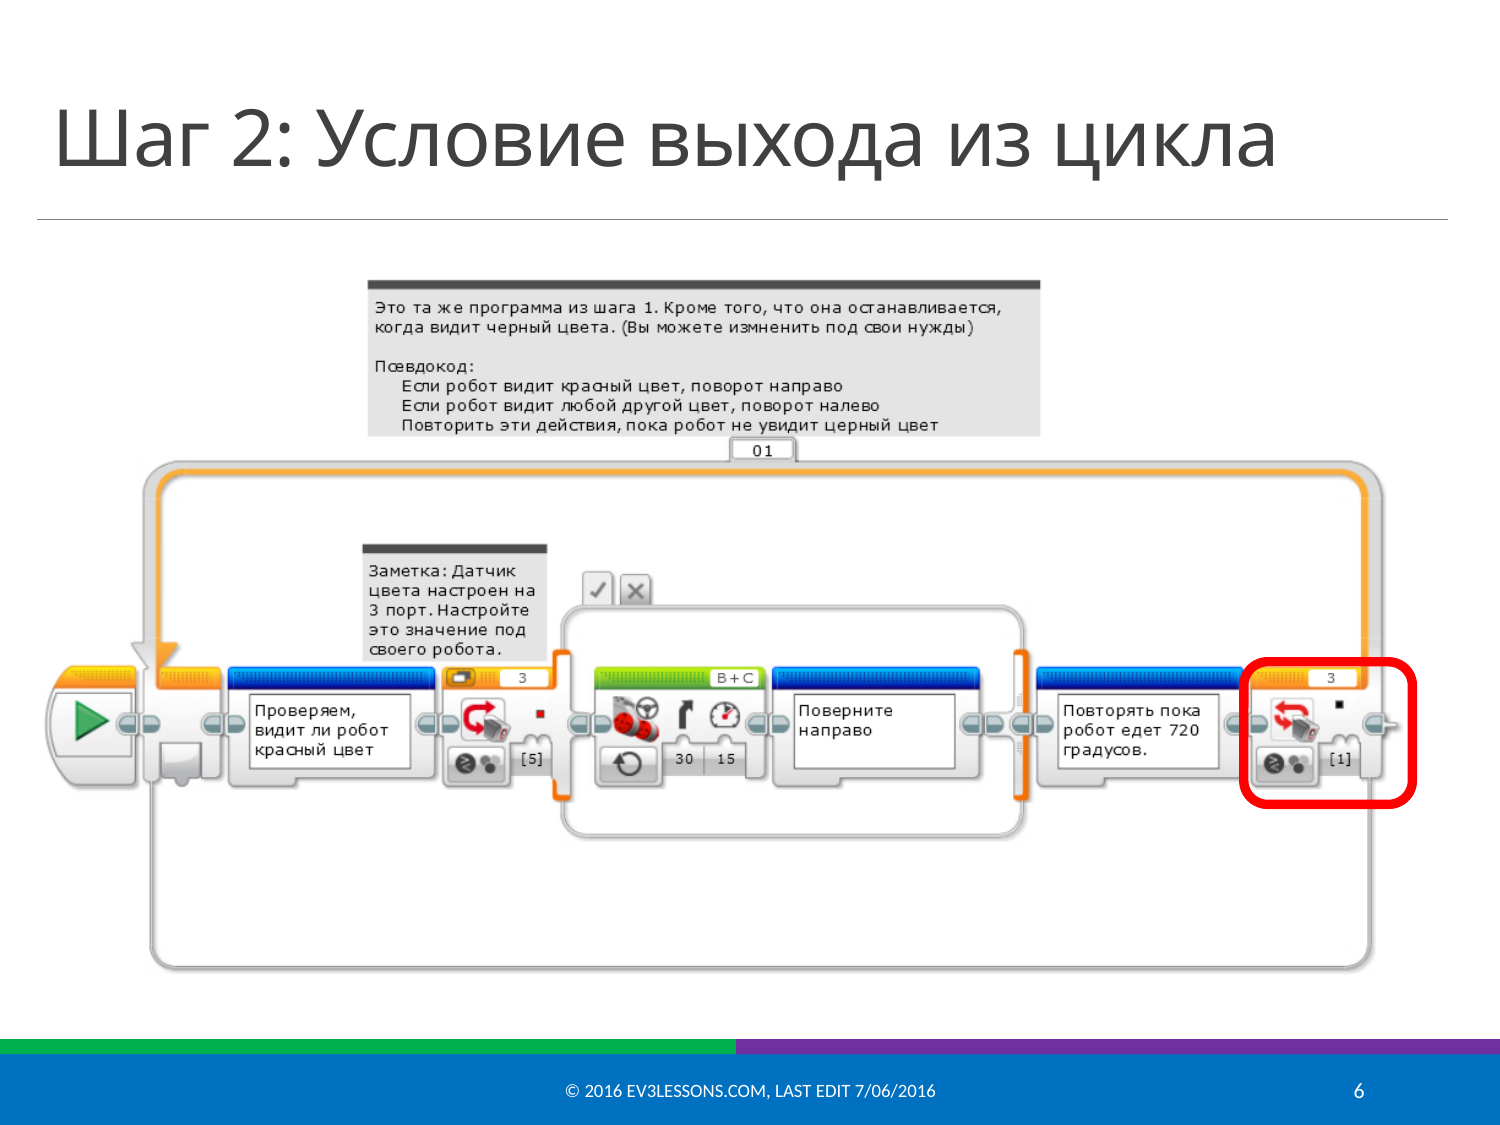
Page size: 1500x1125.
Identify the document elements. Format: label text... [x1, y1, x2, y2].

picture [37, 257, 1409, 1000]
slide_number 6 [1218, 1059, 1380, 1120]
title Шаг 2: Условие выхода из цикла [37, 47, 1448, 191]
footer © 2016 EV3Lessons.com, Last edit 7/06/2016 [453, 1059, 1047, 1120]
